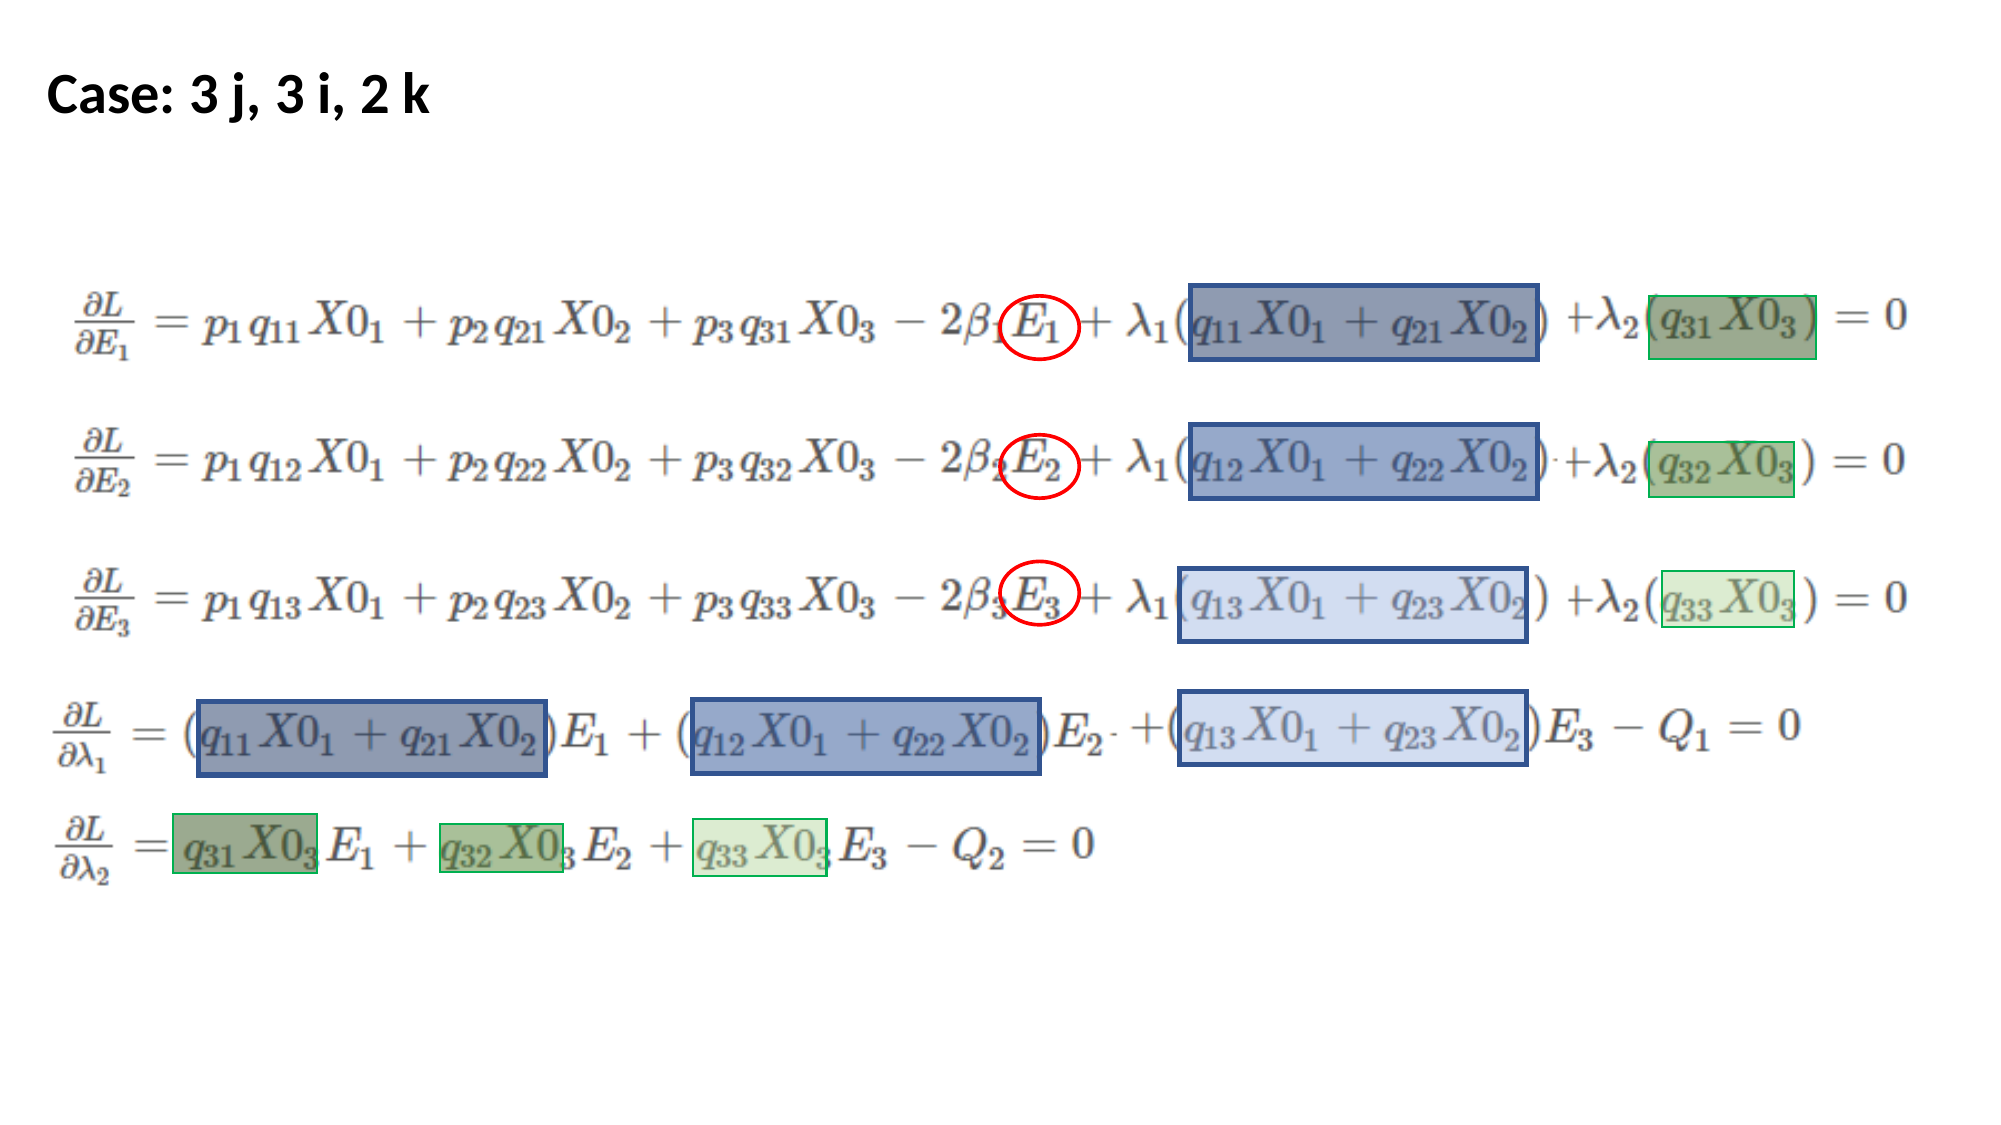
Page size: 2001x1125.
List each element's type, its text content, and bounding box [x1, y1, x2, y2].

text_box Case: 3 j, 3 i, 2 k [33, 47, 600, 133]
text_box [33, 270, 1938, 888]
